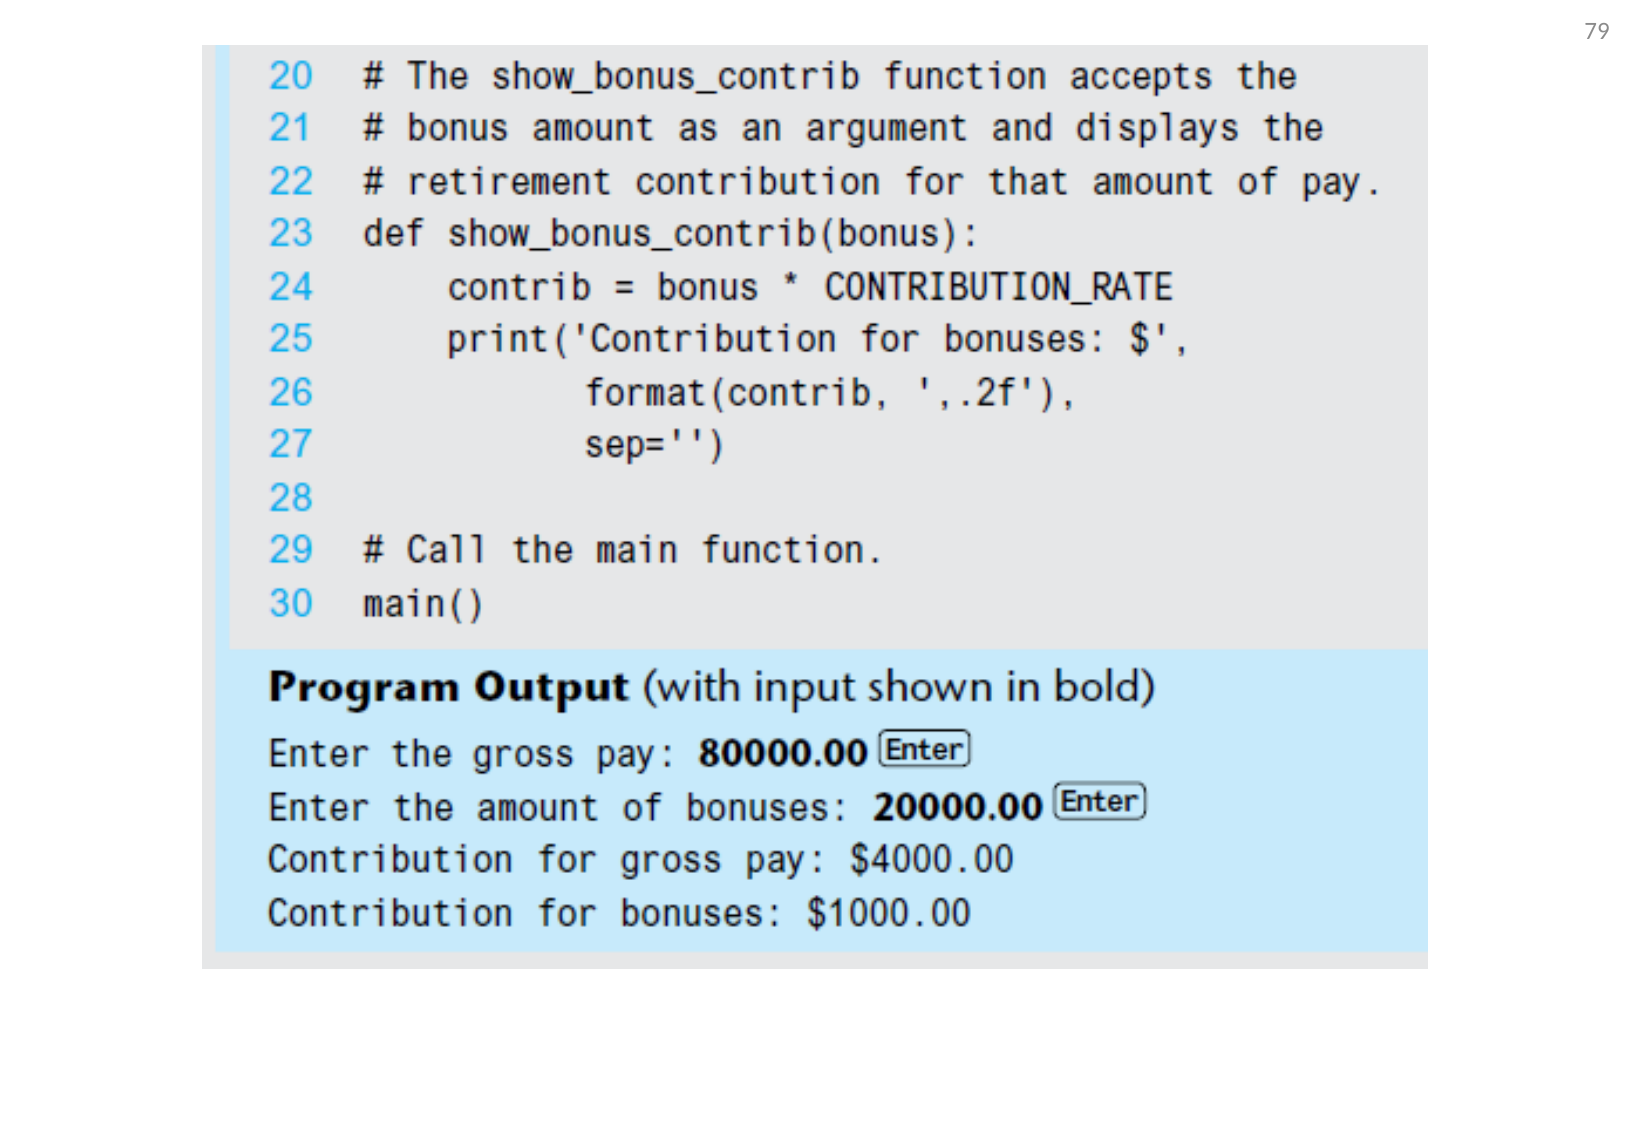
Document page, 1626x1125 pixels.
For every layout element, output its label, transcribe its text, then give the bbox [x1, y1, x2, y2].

picture [202, 45, 1428, 969]
slide_number 79 [1259, 0, 1625, 60]
